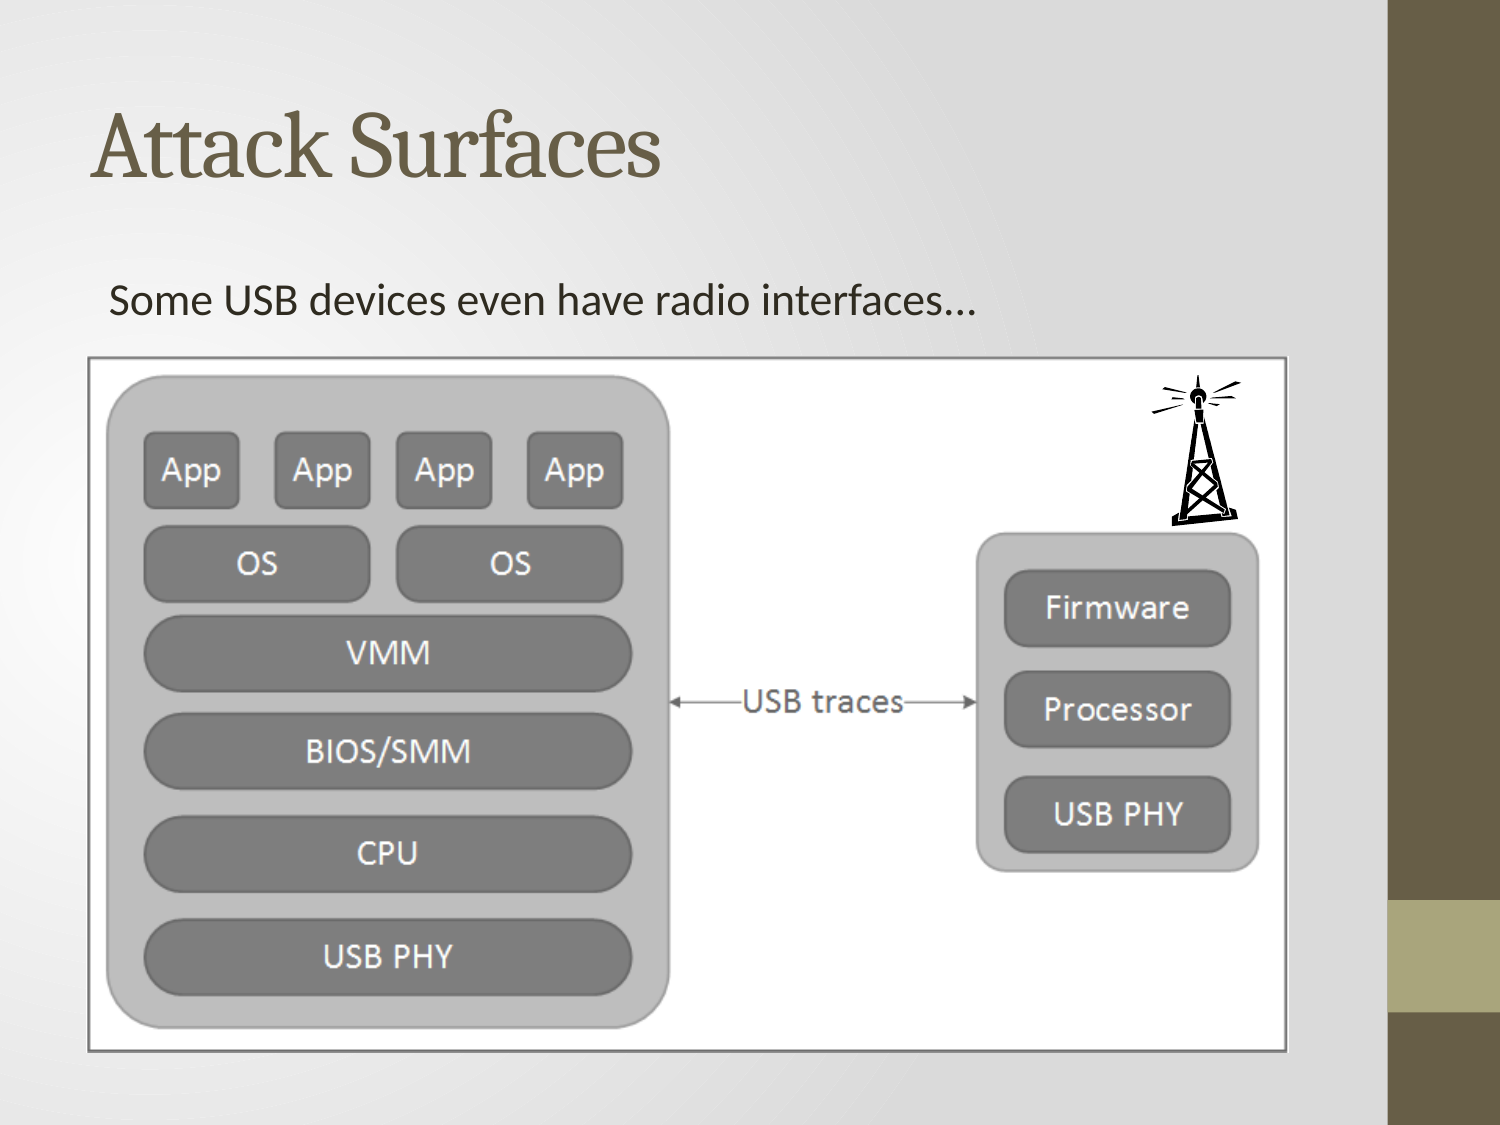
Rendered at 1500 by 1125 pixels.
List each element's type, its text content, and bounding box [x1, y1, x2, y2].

list Some USB devices even have radio interfaces... [75, 262, 1325, 1050]
title Attack Surfaces [75, 45, 1325, 233]
picture [86, 356, 1289, 1053]
